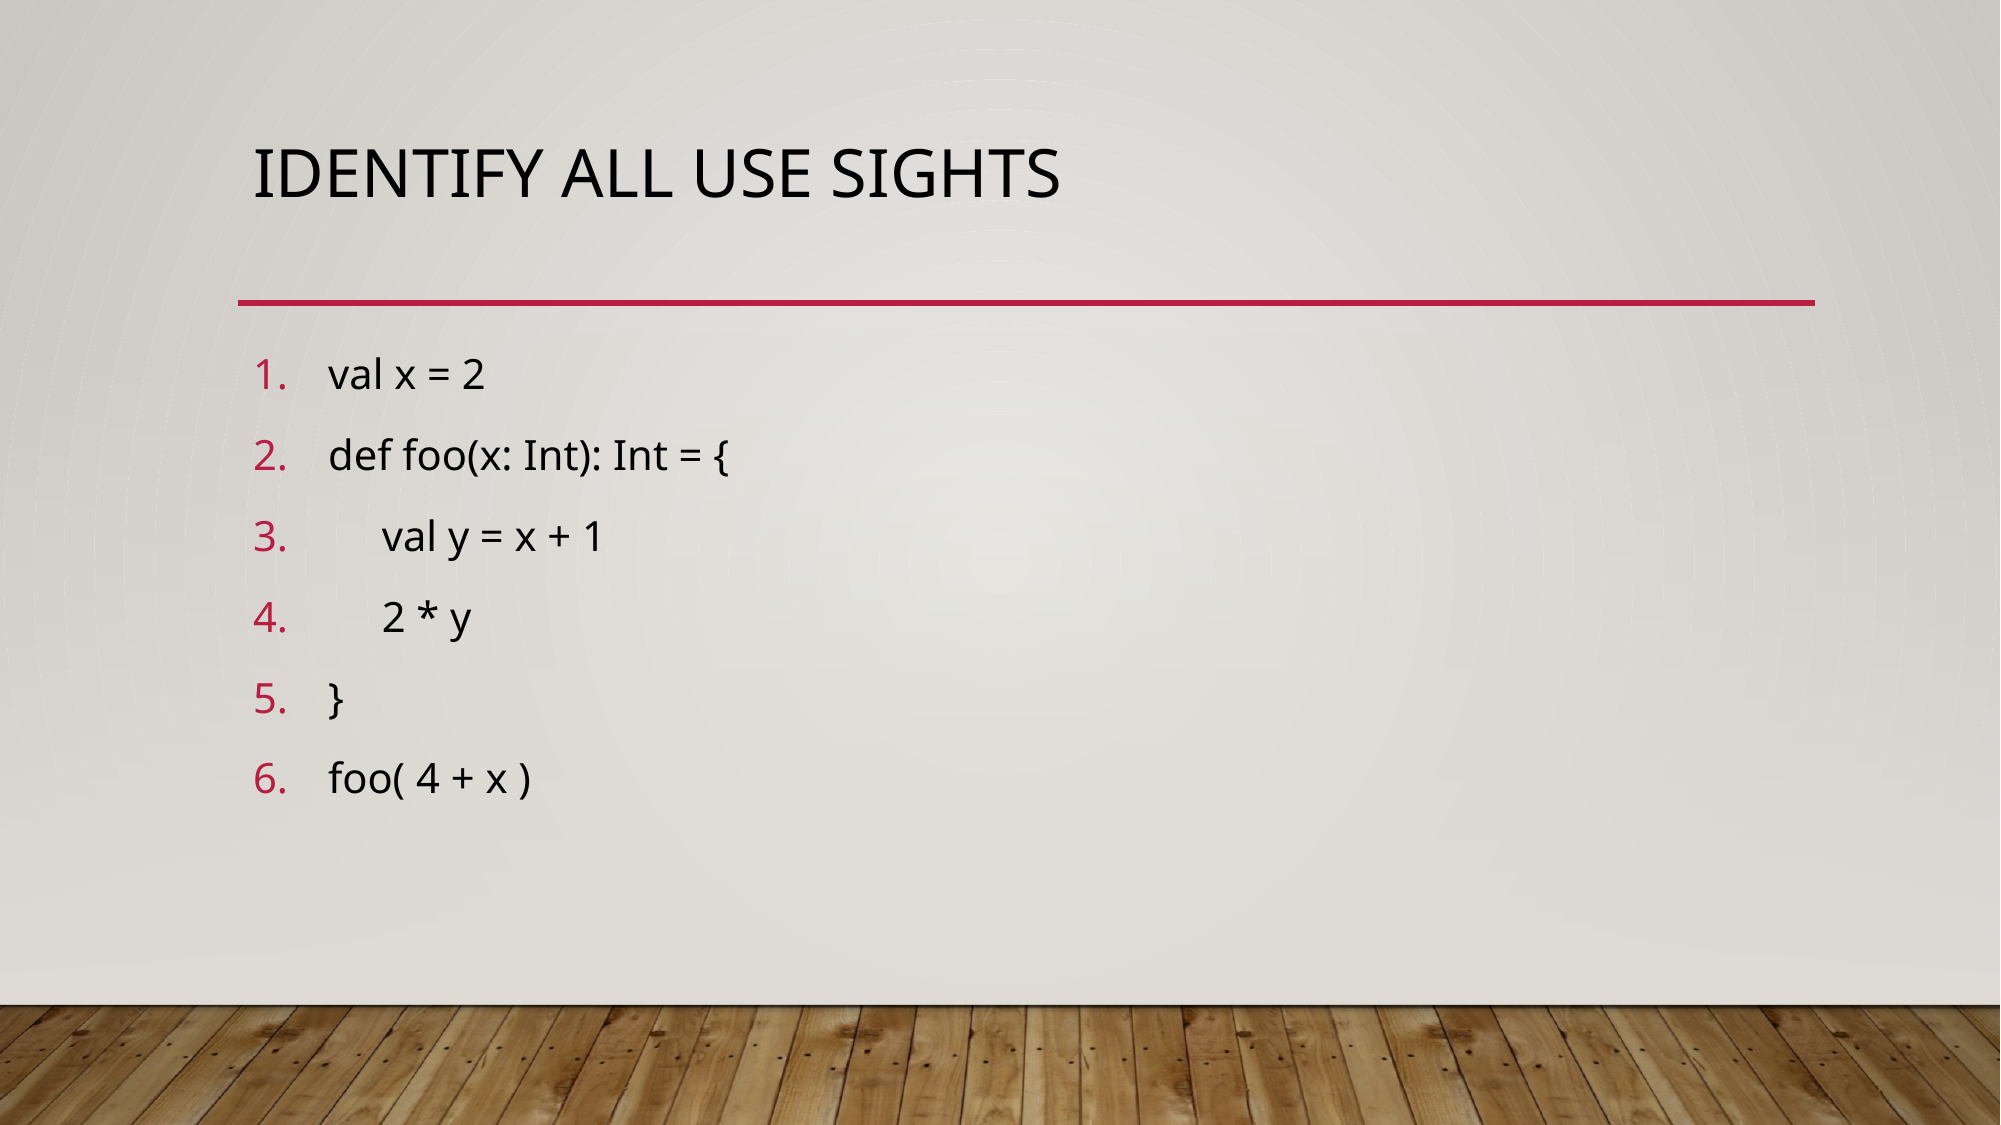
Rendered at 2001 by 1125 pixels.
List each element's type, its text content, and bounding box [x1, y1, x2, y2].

title Identify all use sights [238, 131, 1814, 305]
list val x = 2 def foo(x: Int): Int = { val y = x + 1 2 * y } foo( 4 + x ) [238, 330, 1814, 897]
picture [0, 1005, 2000, 1125]
